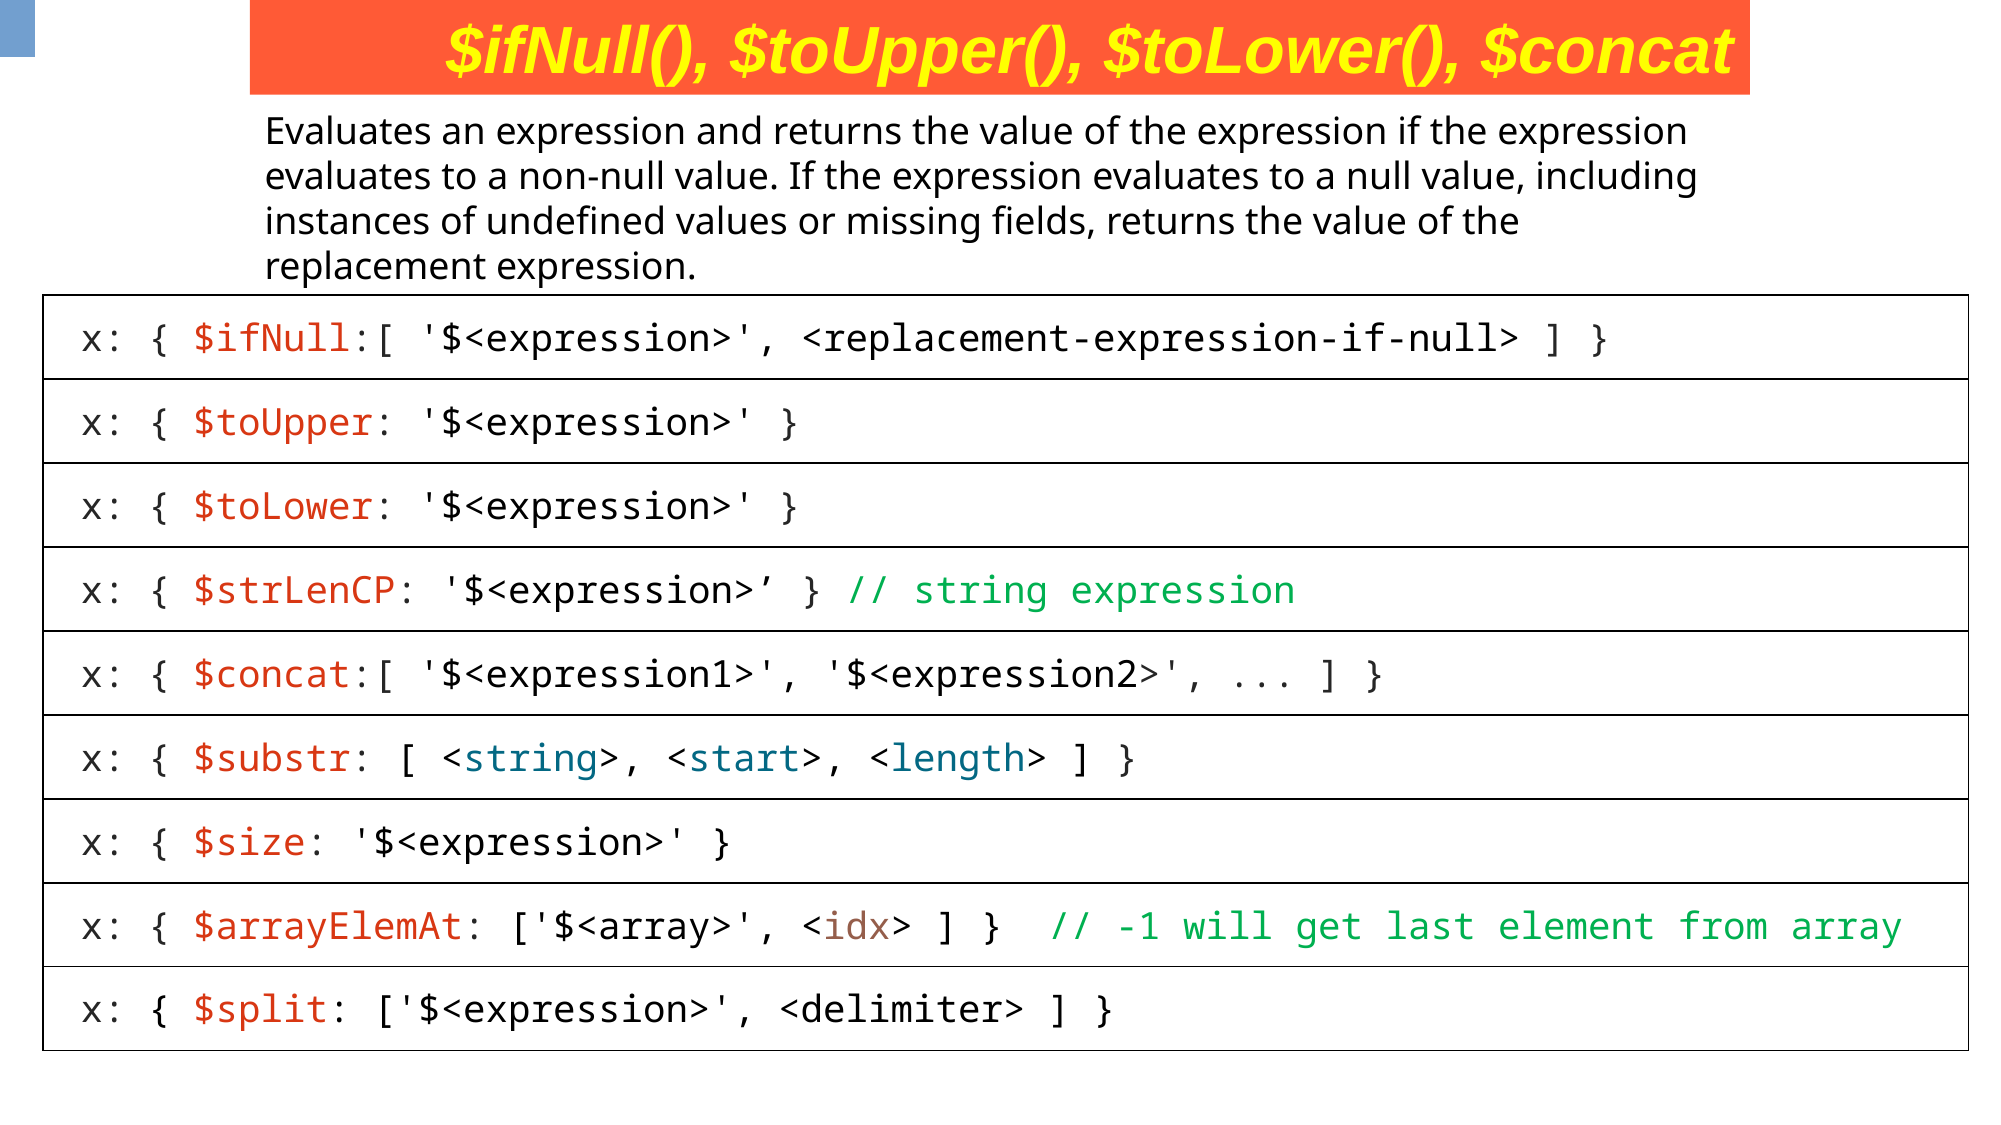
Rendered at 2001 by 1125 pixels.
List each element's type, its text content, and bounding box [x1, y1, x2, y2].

table_cell x: { $toUpper: '$<expression>' } [44, 380, 1968, 462]
table_cell x: { $toLower: '$<expression>' } [44, 464, 1968, 546]
text_box Evaluates an expression and returns the value of the expression if the expression evaluates to a non-null value. If the expression evaluates to a null value, including instances of undefined values or missing fields, returns the value of the replacement expression. [249, 99, 1750, 294]
table_cell x: { $concat:[ '$<expression1>', '$<expression2>', ... ] } [44, 632, 1968, 714]
table_header x: { $ifNull:[ '$<expression>', <replacement-expression-if-null> ] } [44, 296, 1968, 378]
text_box $ifNull(), $toUpper(), $toLower(), $concat [249, 0, 1750, 95]
table_cell x: { $strLenCP: '$<expression>’ } // string expression [44, 548, 1968, 630]
table_cell x: { $arrayElemAt: ['$<array>', <idx> ] } // -1 will get last element from array [44, 884, 1968, 966]
table_cell x: { $size: '$<expression>' } [44, 800, 1968, 882]
table_cell x: { $split: ['$<expression>', <delimiter> ] } [44, 967, 1968, 1050]
table_cell x: { $substr: [ <string>, <start>, <length> ] } [44, 716, 1968, 798]
